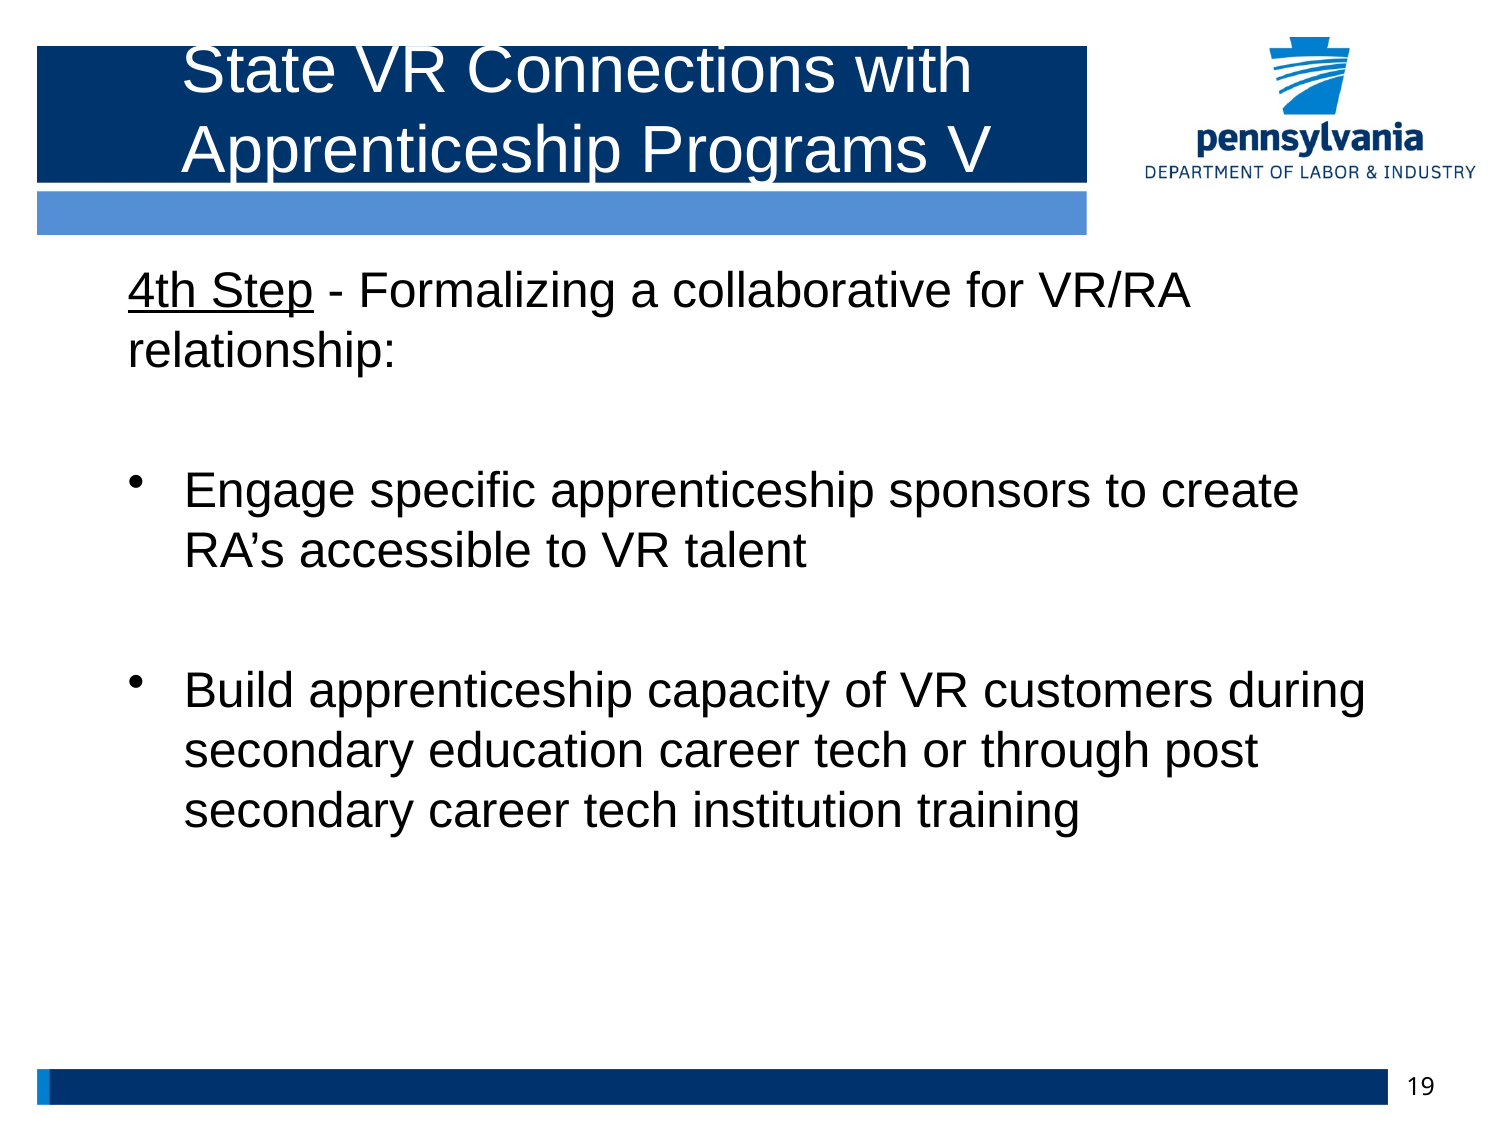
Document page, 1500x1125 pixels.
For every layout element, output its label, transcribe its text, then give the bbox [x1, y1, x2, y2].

list 4th Step - Formalizing a collaborative for VR/RA relationship: Engage specific apprenticeship sponsors to create RA’s accessible to VR talent Build apprenticeship capacity of VR customers during secondary education career tech or through post secondary career tech institution training [112, 249, 1388, 1000]
picture [37, 175, 1087, 235]
slide_number 19 [1387, 1062, 1451, 1101]
picture [37, 1069, 1388, 1105]
picture [1144, 37, 1482, 187]
title State VR Connections with Apprenticeship Programs V [37, 37, 1138, 175]
